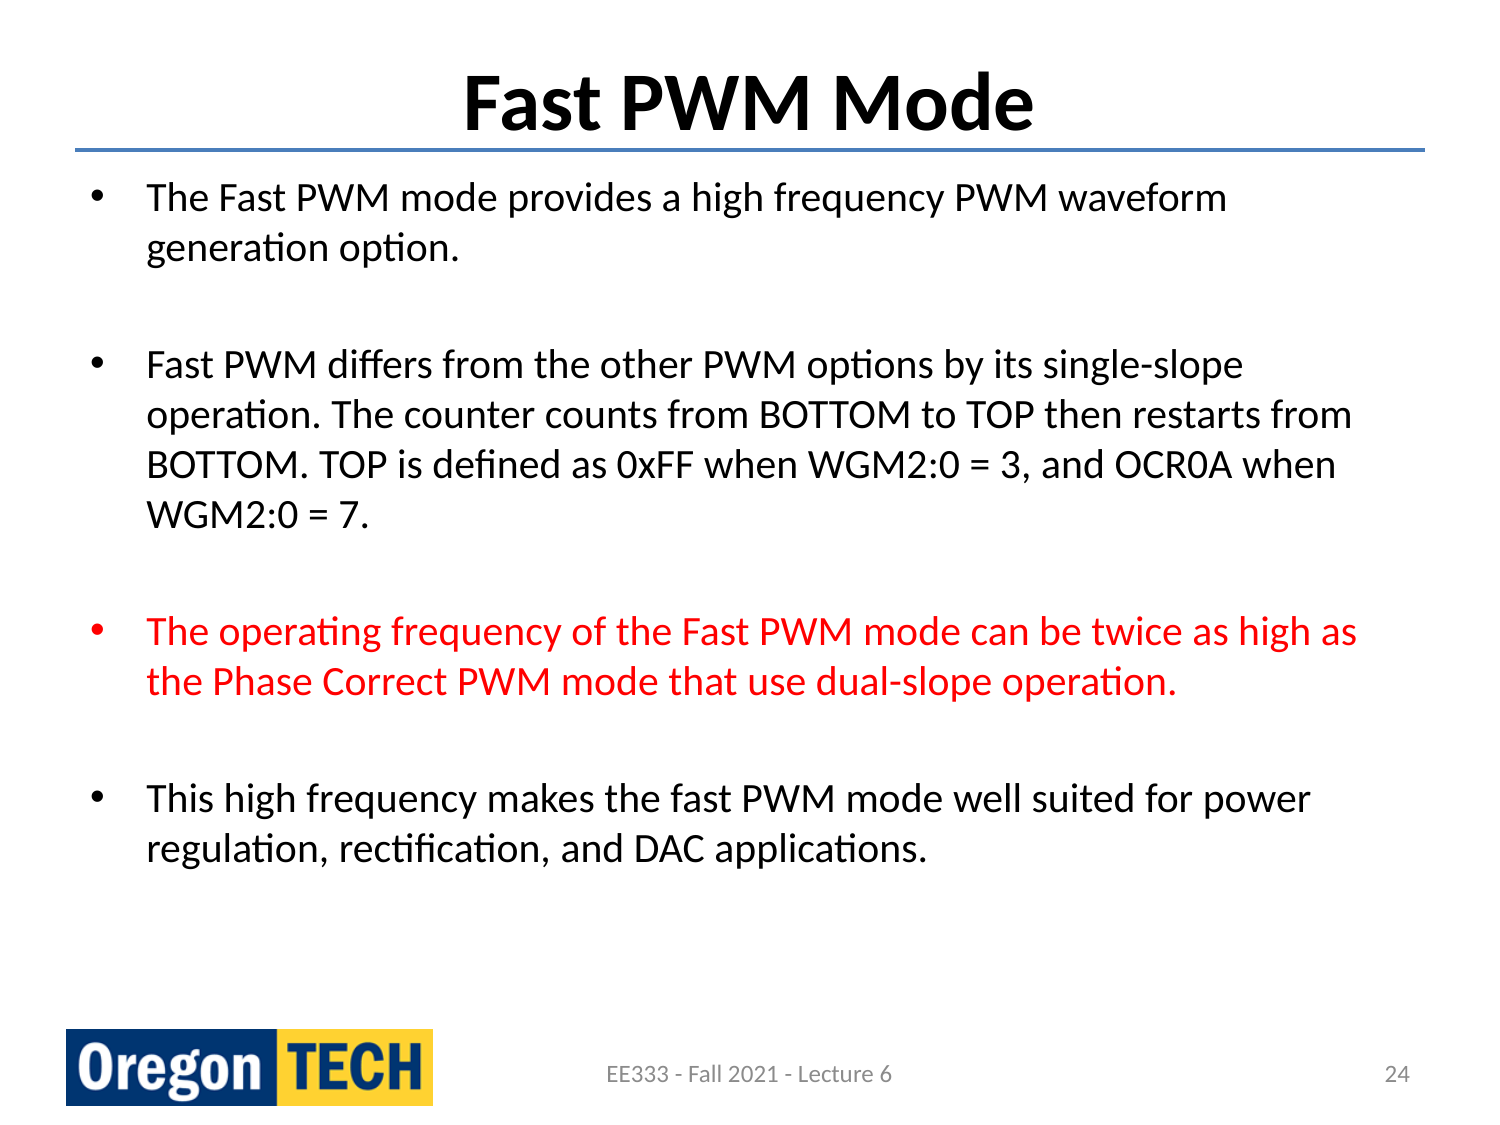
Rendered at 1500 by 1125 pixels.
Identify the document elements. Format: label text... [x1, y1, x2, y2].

slide_number 24 [1074, 1042, 1425, 1103]
footer EE333 - Fall 2021 - Lecture 6 [512, 1042, 988, 1103]
title Fast PWM Mode [75, 45, 1425, 150]
picture [66, 1029, 433, 1106]
list The Fast PWM mode provides a high frequency PWM waveform generation option. Fast PWM differs from the other PWM options by its single-slope operation. The counter counts from BOTTOM to TOP then restarts from BOTTOM. TOP is defined as 0xFF when WGM2:0 = 3, and OCR0A when WGM2:0 = 7. The operating frequency of the Fast PWM mode can be twice as high as the Phase Correct PWM mode that use dual-slope operation. This high frequency makes the fast PWM mode well suited for power regulation, rectification, and DAC applications. [75, 162, 1425, 1005]
